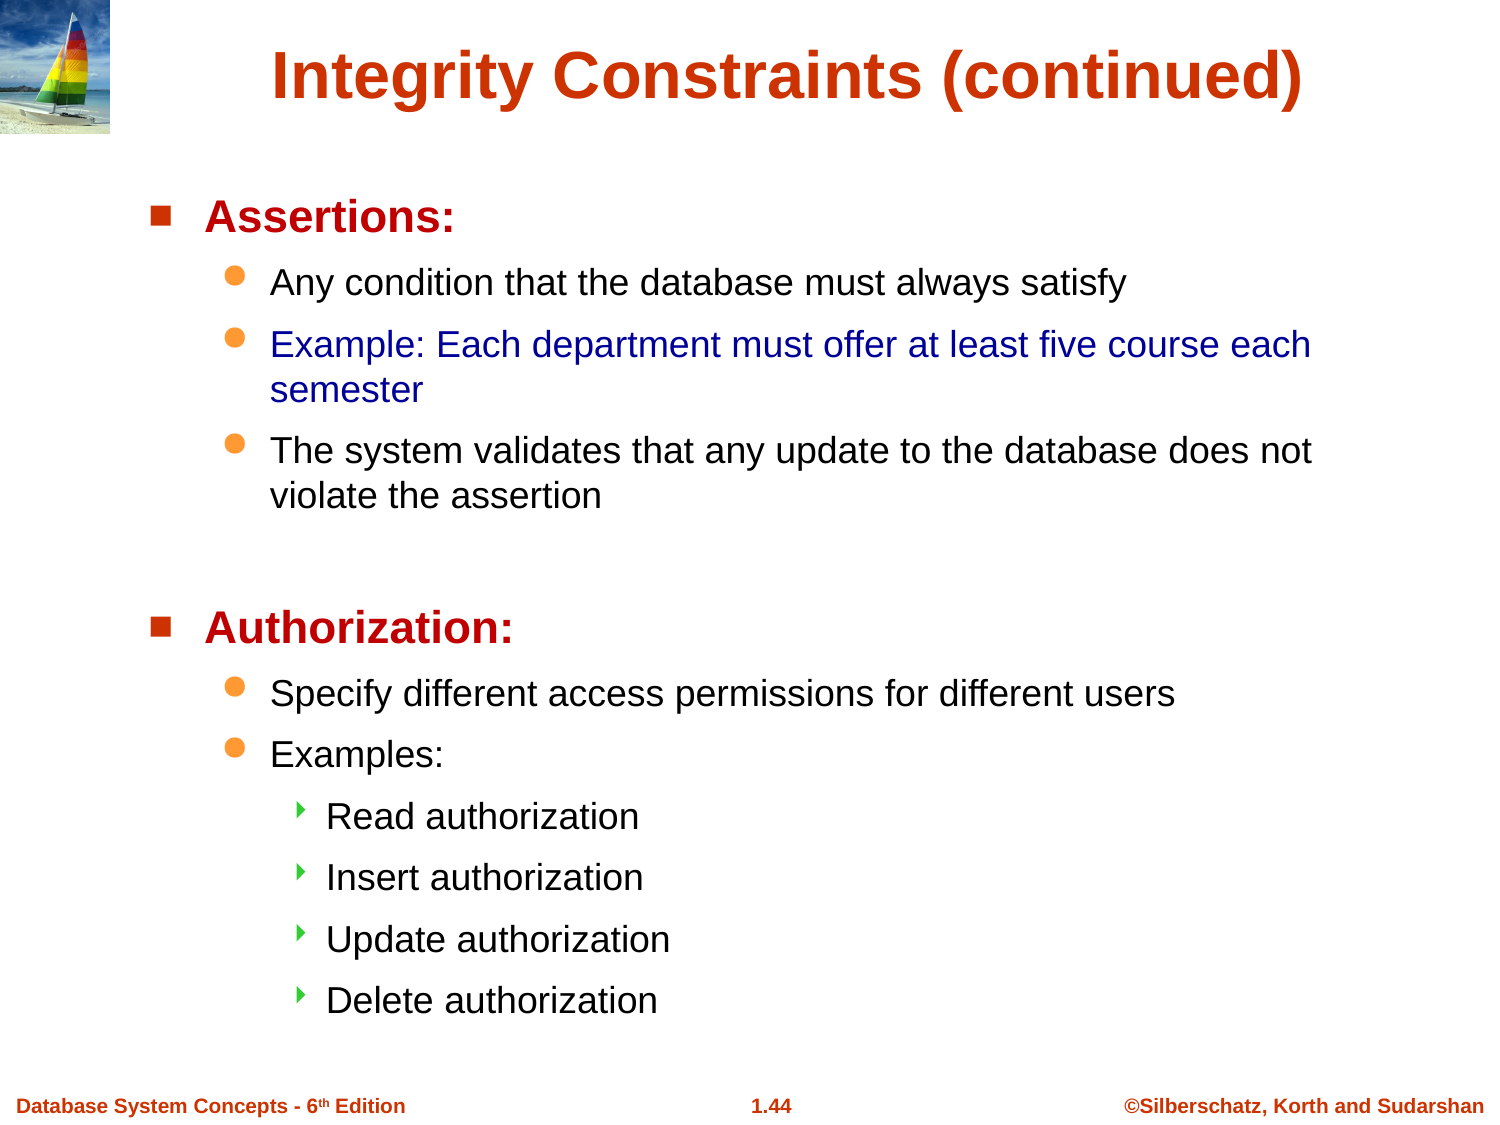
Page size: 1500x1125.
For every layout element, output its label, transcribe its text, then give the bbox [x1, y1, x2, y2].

picture [0, 0, 110, 134]
text_box Assertions: Any condition that the database must always satisfy Example: Each department must offer at least five course each semester The system validates that any update to the database does not violate the assertion Authorization: Specify different access permissions for different users Examples: Read authorization Insert authorization Update authorization Delete authorization [133, 179, 1391, 984]
text_box Integrity Constraints (continued) [126, 19, 1451, 120]
